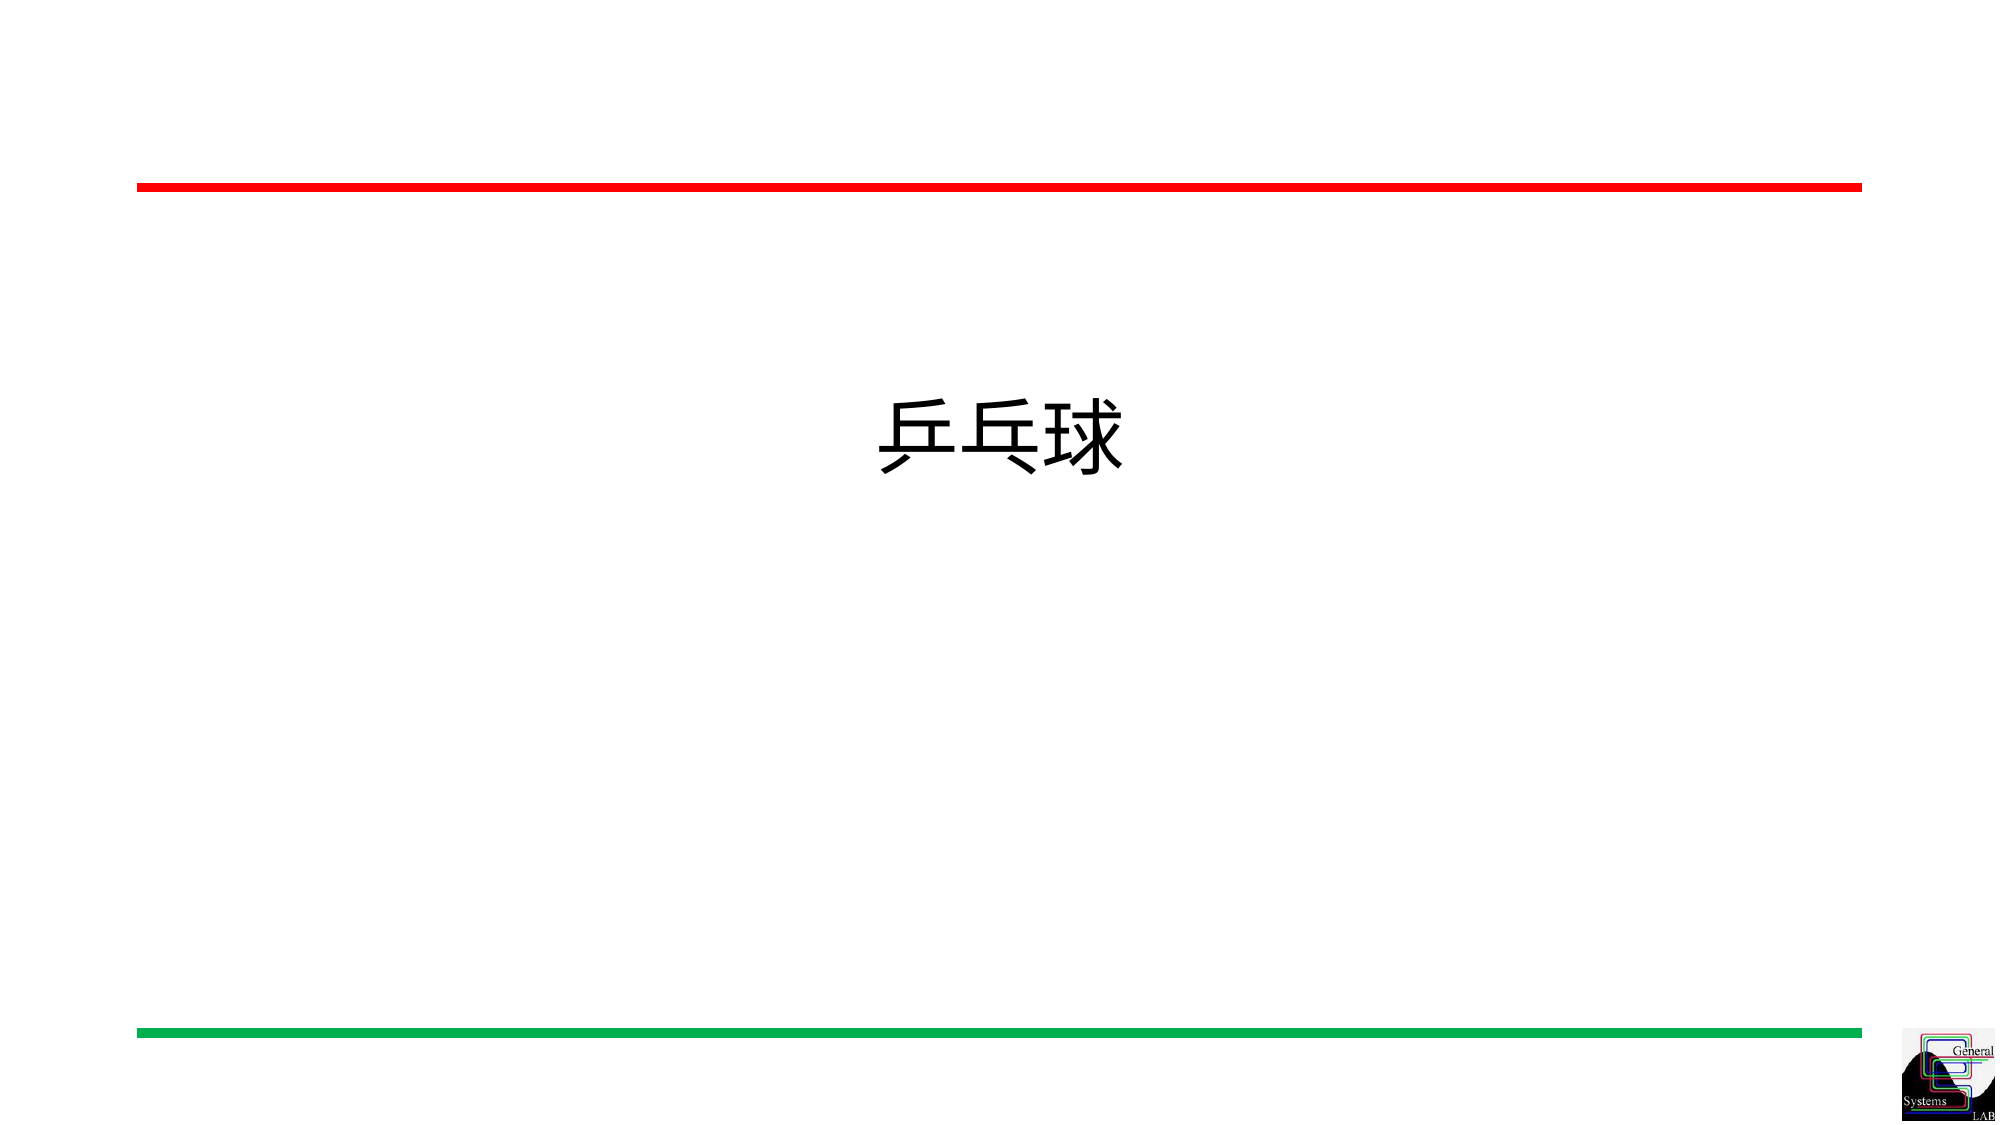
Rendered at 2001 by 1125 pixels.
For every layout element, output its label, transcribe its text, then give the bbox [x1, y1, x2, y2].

picture [1902, 1028, 1995, 1121]
text_box [1263, 158, 1968, 225]
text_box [0, 3, 566, 228]
title 乒乓球 [137, 227, 1863, 646]
